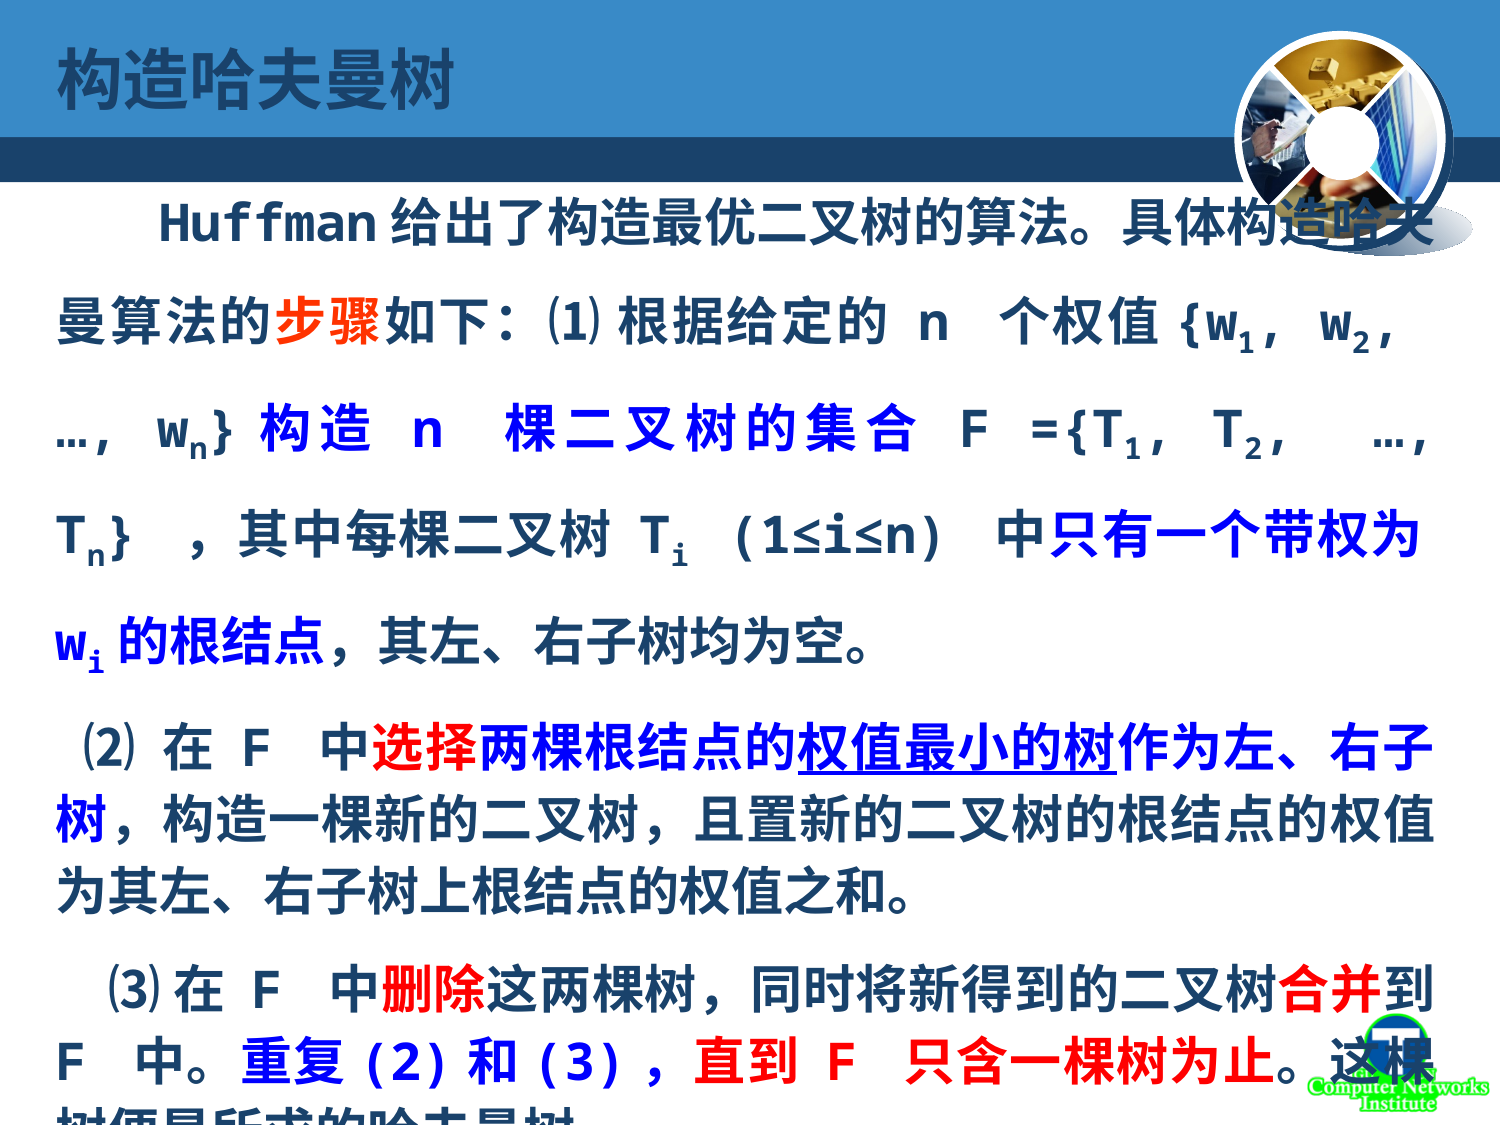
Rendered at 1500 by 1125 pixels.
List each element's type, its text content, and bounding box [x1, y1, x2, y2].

picture [1241, 70, 1315, 140]
picture [1450, 1011, 1491, 1115]
picture [1274, 39, 1404, 114]
text_box Huffman给出了构造最优二叉树的算法。具体构造哈夫曼算法的步骤如下：⑴ 根据给定的 n 个权值{w1, w2, …, wn}构造 n 棵二叉树的集合 F ={T1, T2, …, Tn} ，其中每棵二叉树 Ti (1≤i≤n) 中只有一个带权为wi的根结点，其左、右子树均为空。 ⑵ 在 F 中选择两棵根结点的权值最小的树作为左、右子树，构造一棵新的二叉树，且置新的二叉树的根结点的权值为其左、右子树上根结点的权值之和。 ⑶ 在 F 中删除这两棵树，同时将新得到的二叉树合并到 F 中。重复(2)和(3)，直到 F 只含一棵树为止。这棵树便是所求的哈夫曼树。 [41, 140, 1450, 1125]
picture [1365, 69, 1438, 140]
slide_number [1450, 1023, 1468, 1100]
text_box 构造哈夫曼树 [41, 30, 486, 126]
